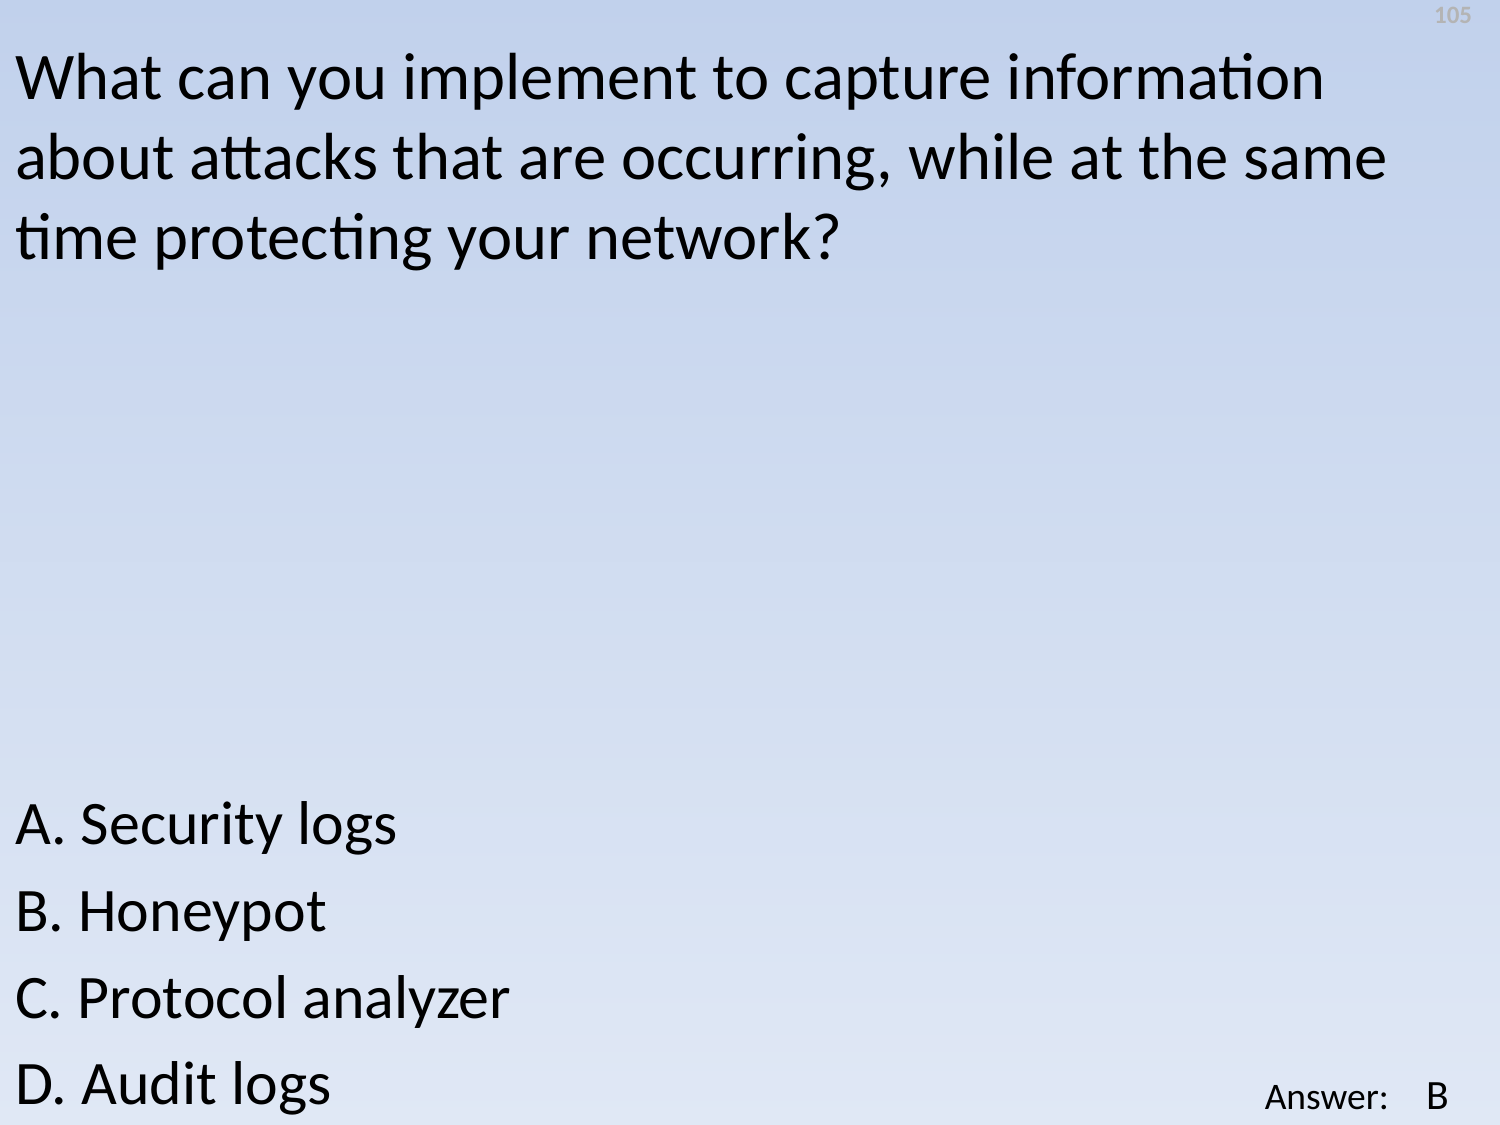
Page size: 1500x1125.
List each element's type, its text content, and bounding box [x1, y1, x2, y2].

slide_number 105 [1412, 0, 1488, 28]
list B [1374, 1060, 1500, 1123]
list What can you implement to capture information about attacks that are occurring, while at the same time protecting your network? [0, 24, 1500, 774]
list A. Security logs B. Honeypot C. Protocol analyzer D. Audit logs [0, 774, 1500, 1125]
